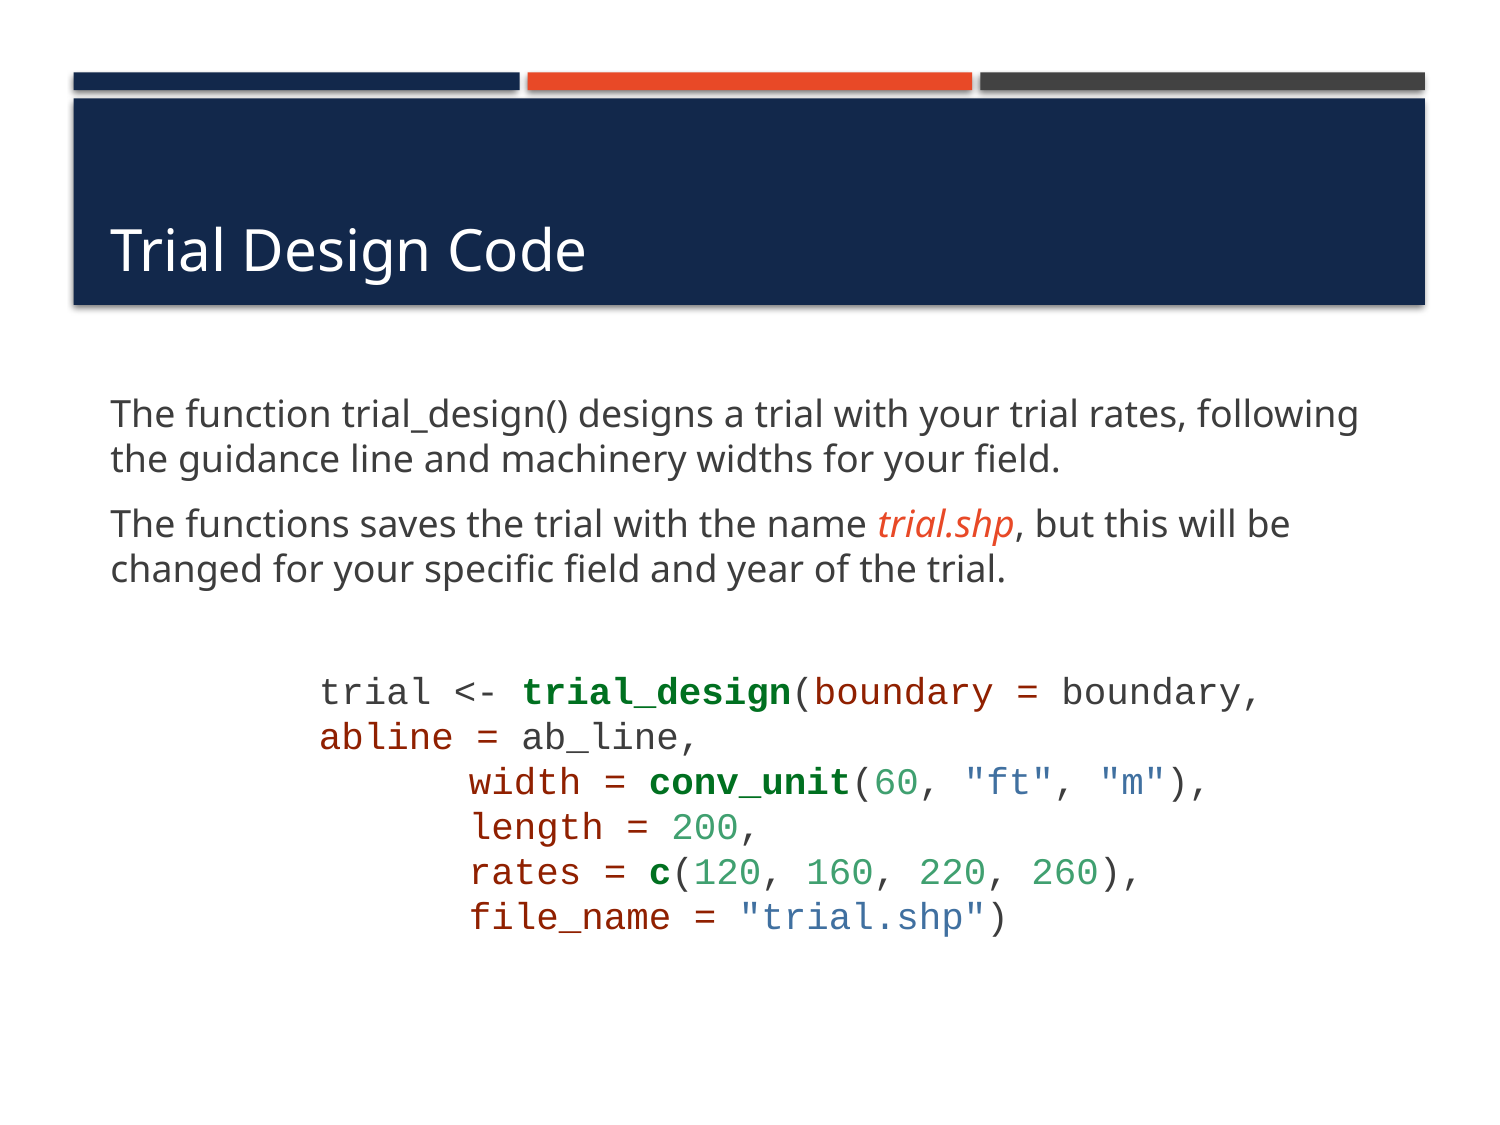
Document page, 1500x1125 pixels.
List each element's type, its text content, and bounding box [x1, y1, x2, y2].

list The function trial_design() designs a trial with your trial rates, following the guidance line and machinery widths for your field. The functions saves the trial with the name trial.shp, but this will be changed for your specific field and year of the trial. trial <- trial_design(boundary = boundary, abline = ab_line, width = conv_unit(60, "ft", "m"), length = 200, rates = c(120, 160, 220, 260), file_name = "trial.shp") [95, 365, 1406, 962]
title Trial Design Code [95, 112, 1406, 291]
